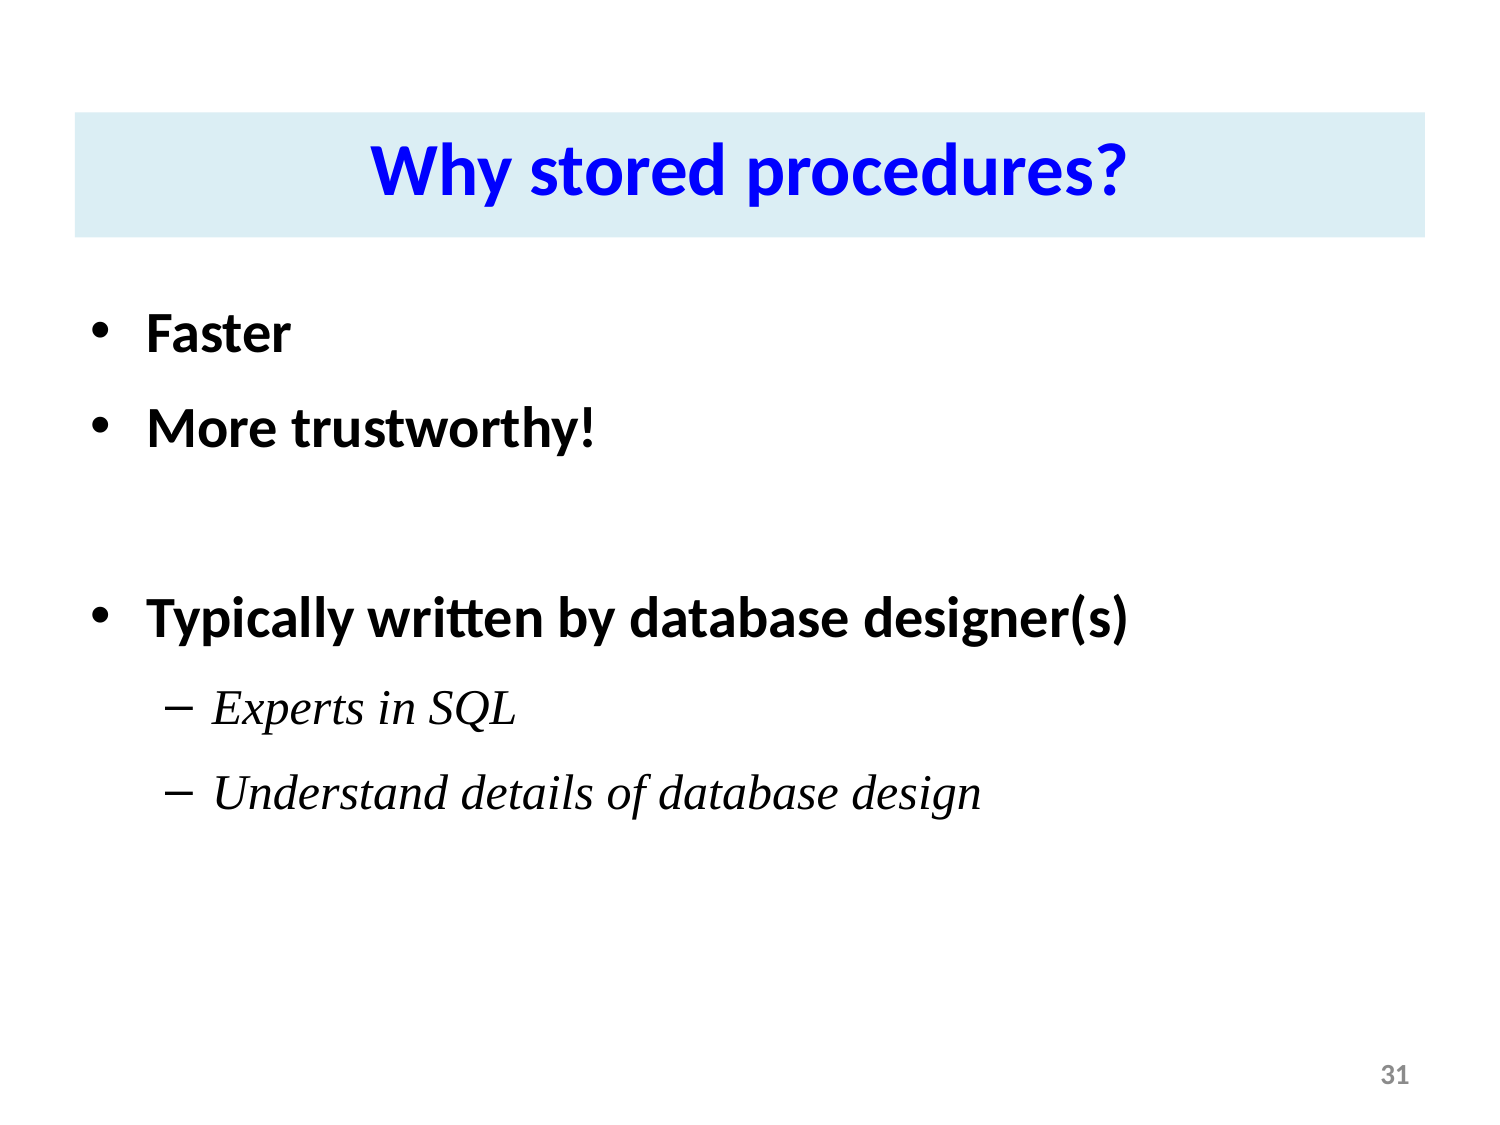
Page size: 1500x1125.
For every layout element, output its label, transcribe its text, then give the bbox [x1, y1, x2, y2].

list Faster More trustworthy! Typically written by database designer(s) Experts in SQL Understand details of database design [75, 286, 1450, 987]
slide_number 31 [1312, 1042, 1425, 1103]
text_box Why stored procedures? [74, 112, 1425, 238]
